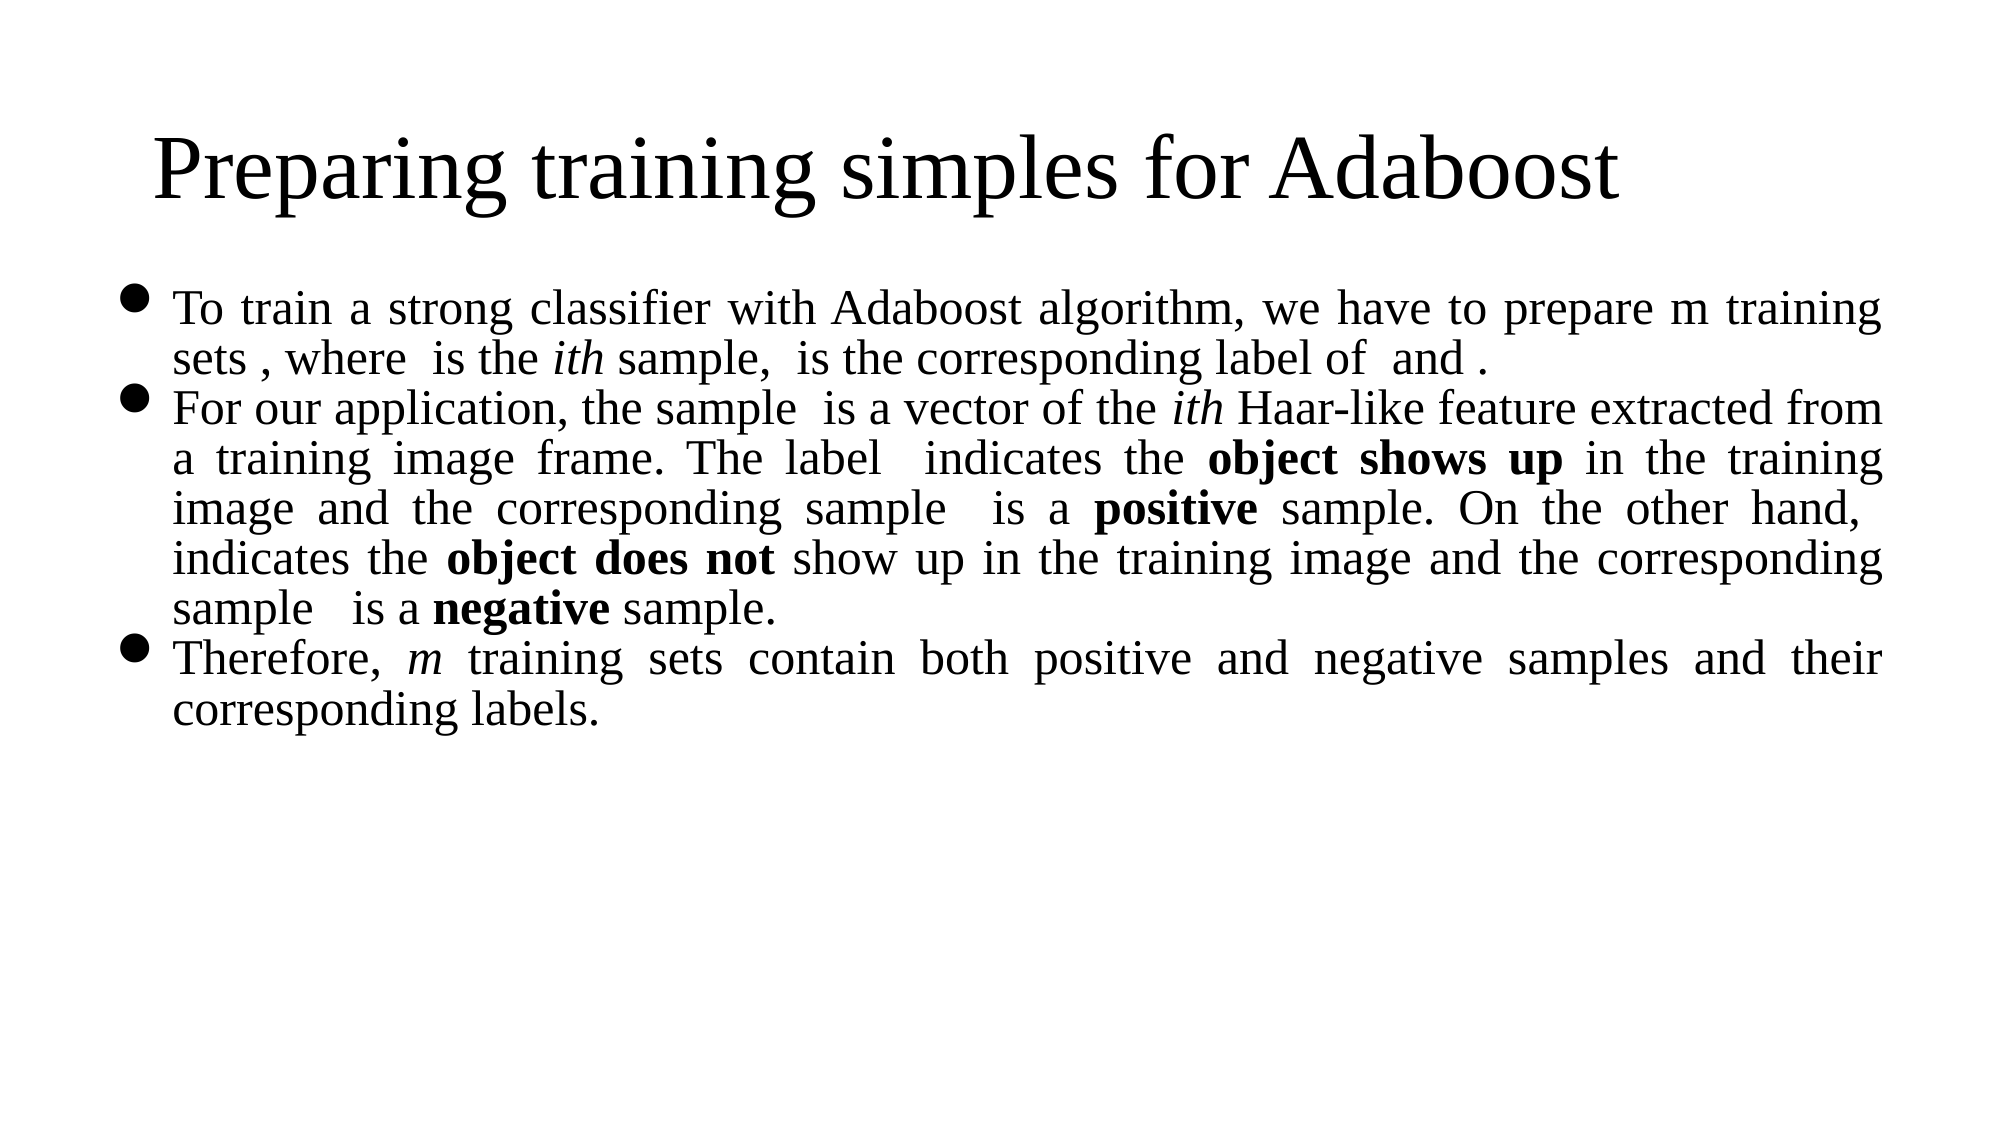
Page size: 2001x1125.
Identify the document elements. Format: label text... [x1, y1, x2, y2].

title Preparing training simples for Adaboost [137, 59, 1863, 278]
